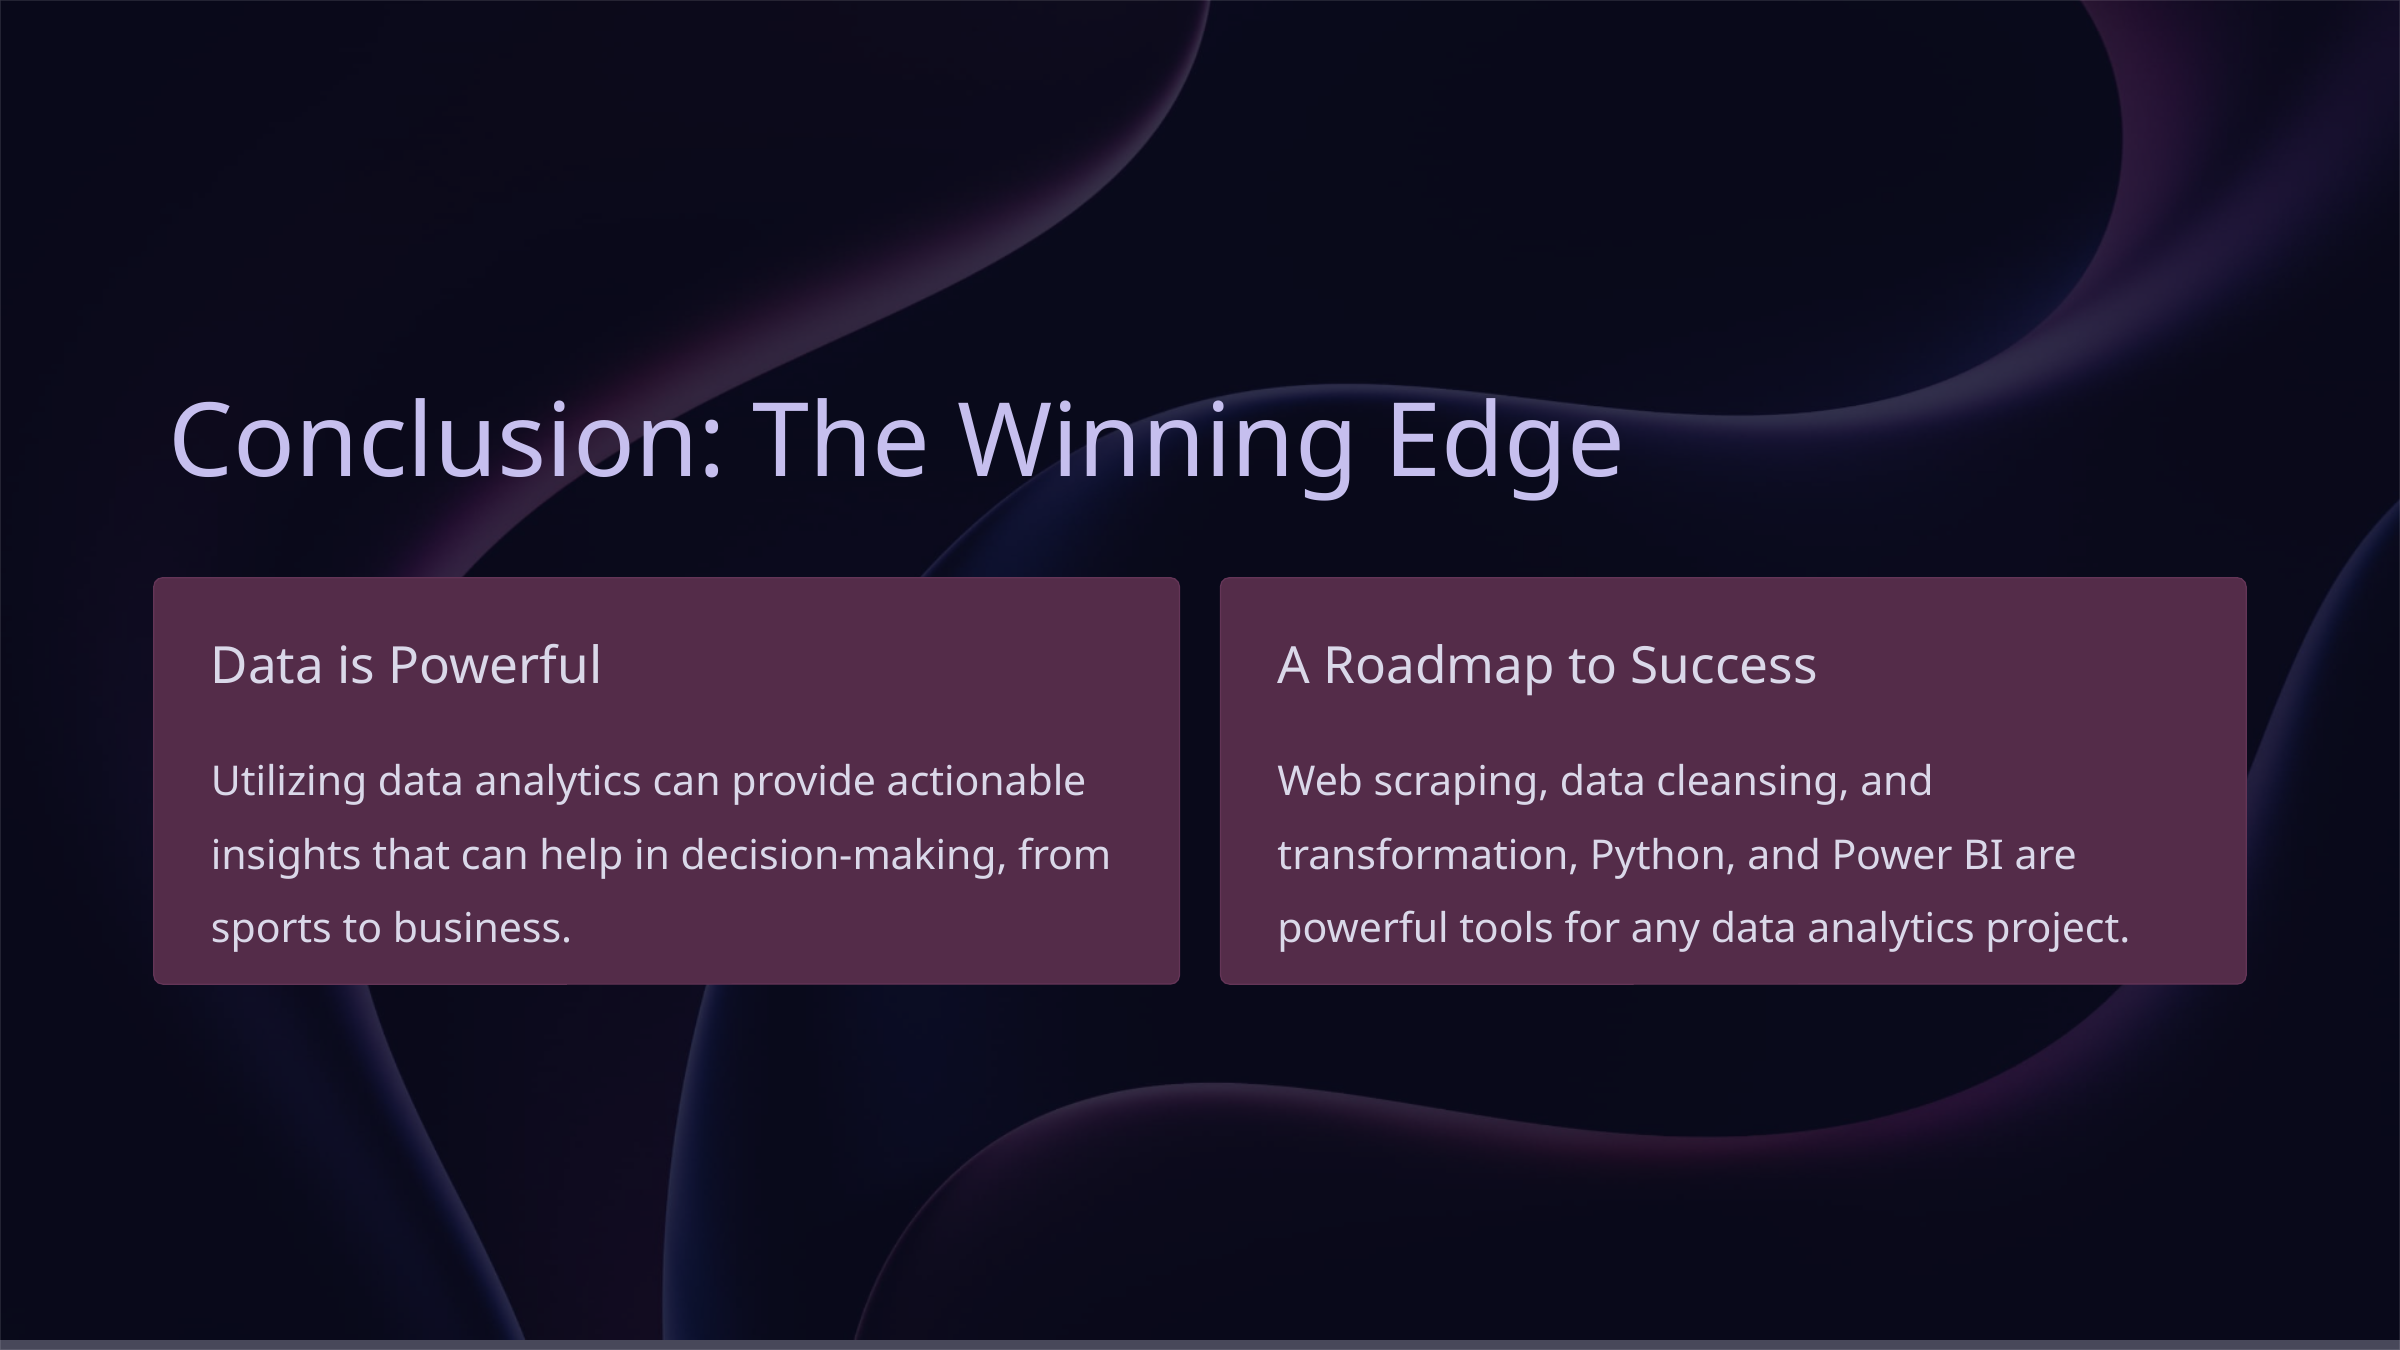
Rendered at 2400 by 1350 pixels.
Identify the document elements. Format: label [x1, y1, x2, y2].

picture [0, 0, 2400, 1340]
text_box [0, 1340, 2400, 1350]
